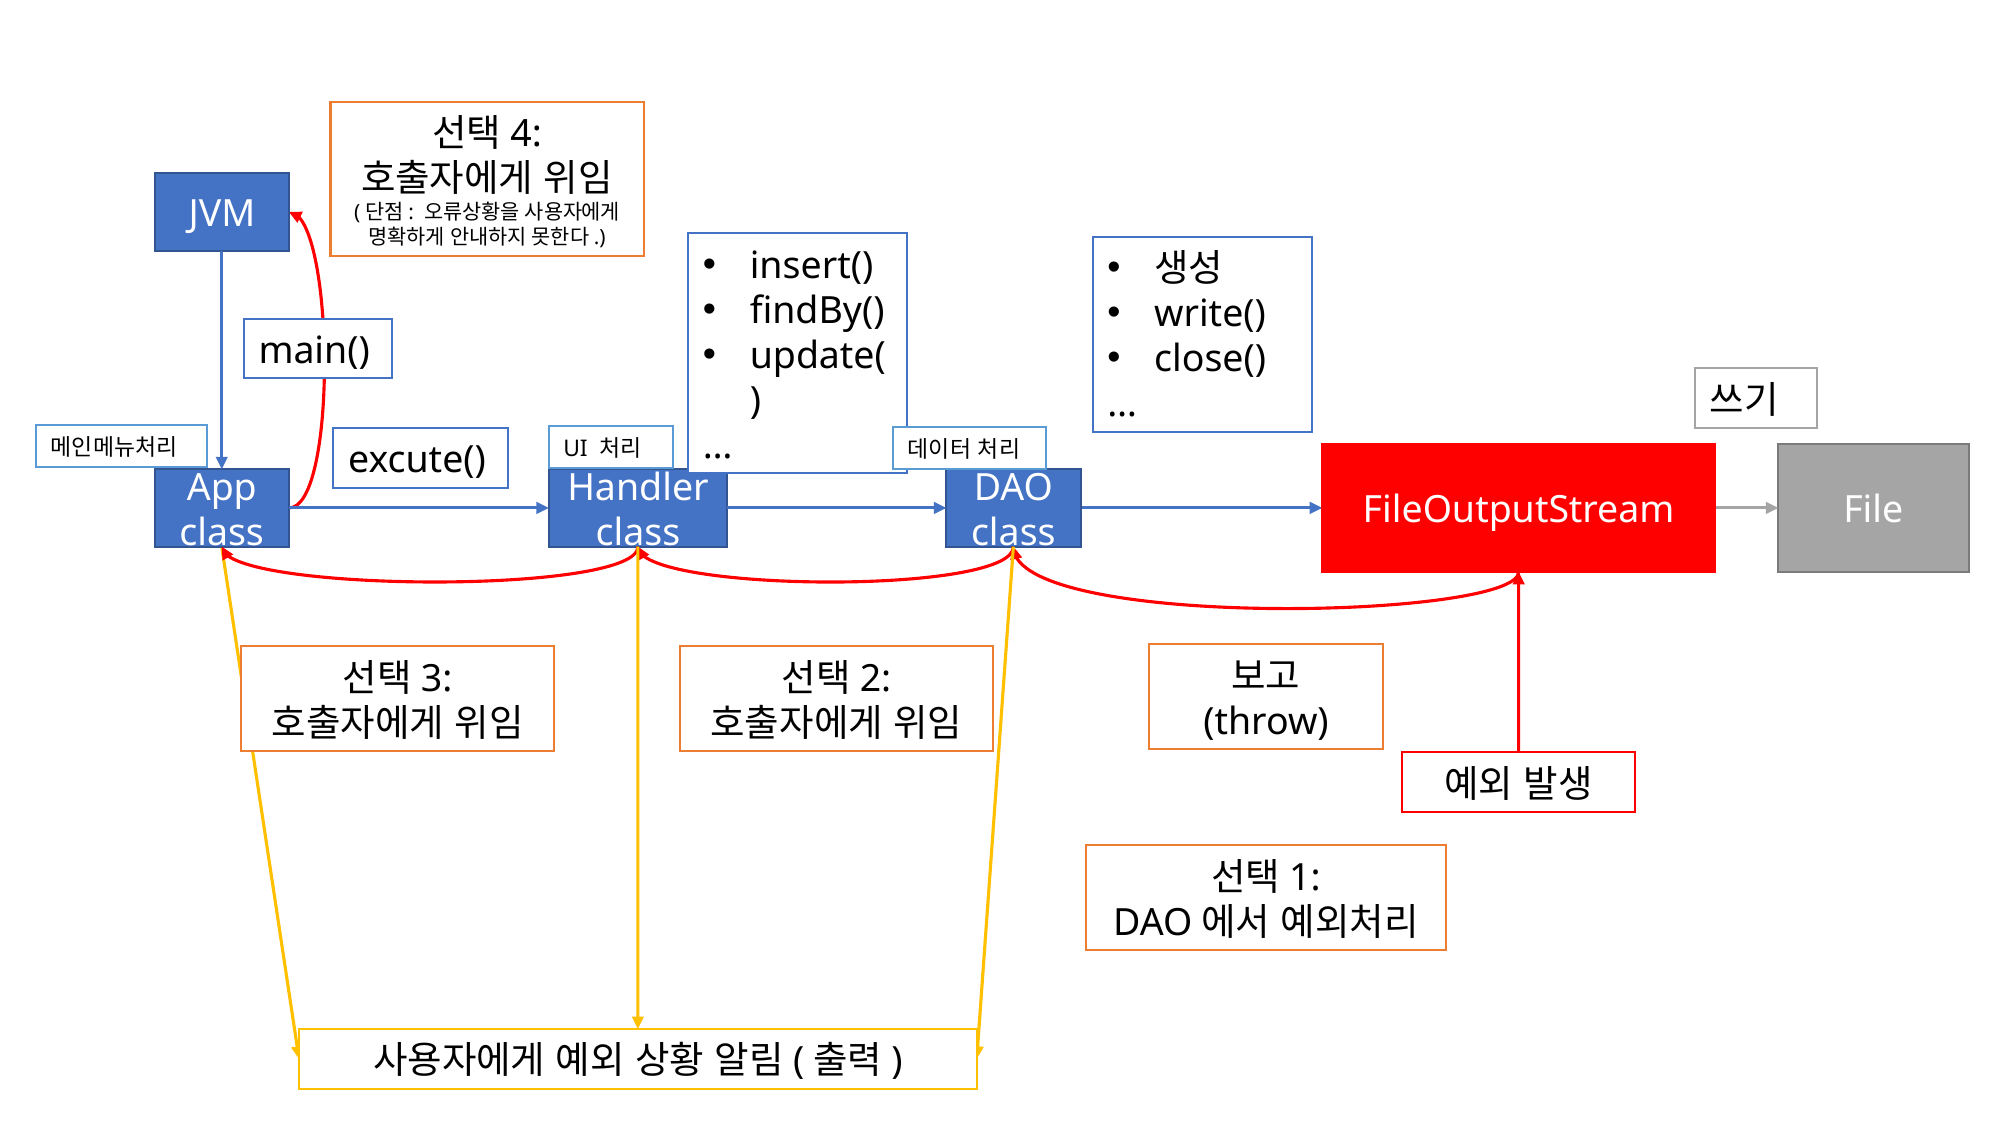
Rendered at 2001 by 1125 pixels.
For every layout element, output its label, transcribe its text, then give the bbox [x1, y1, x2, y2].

text_box main() [292, 318, 393, 379]
text_box 데이터 처리 [892, 426, 1047, 470]
text_box 선택2: 호출자에게 위임 [679, 645, 976, 752]
text_box 사용자에게 예외 상황 알림(출력) [298, 1028, 978, 1090]
text_box 선택4: 호출자에게 위임 (단점: 오류상황을 사용자에게 명확하게 안내하지 못한다.) [329, 101, 645, 257]
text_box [221, 546, 299, 1060]
text_box insert() findBy() update() … [687, 232, 908, 474]
text_box 선택3: 호출자에게 위임 [299, 645, 429, 752]
text_box excute() [430, 427, 509, 489]
text_box 쓰기 [1694, 367, 1818, 429]
text_box main() [243, 318, 289, 379]
text_box JVM [154, 172, 290, 252]
text_box DAO class [945, 468, 1082, 548]
text_box 예외 발생 [1401, 751, 1636, 813]
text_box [1253, 306, 1279, 812]
text_box 메인메뉴처리 [35, 424, 208, 468]
text_box File [1777, 443, 1970, 573]
text_box excute() [332, 427, 429, 489]
text_box FileOutputStream [1321, 443, 1716, 573]
text_box 선택1: DAO에서 예외처리 [1085, 844, 1447, 951]
text_box Handler class [548, 468, 728, 548]
text_box 보고 (throw) [1279, 643, 1384, 750]
text_box 선택3: 호출자에게 위임 [430, 645, 555, 752]
text_box App class [154, 468, 290, 548]
text_box 생성 write() close() … [1092, 236, 1313, 433]
text_box 보고 (throw) [1148, 643, 1253, 750]
text_box UI 처리 [548, 425, 674, 469]
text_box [976, 546, 1014, 1060]
